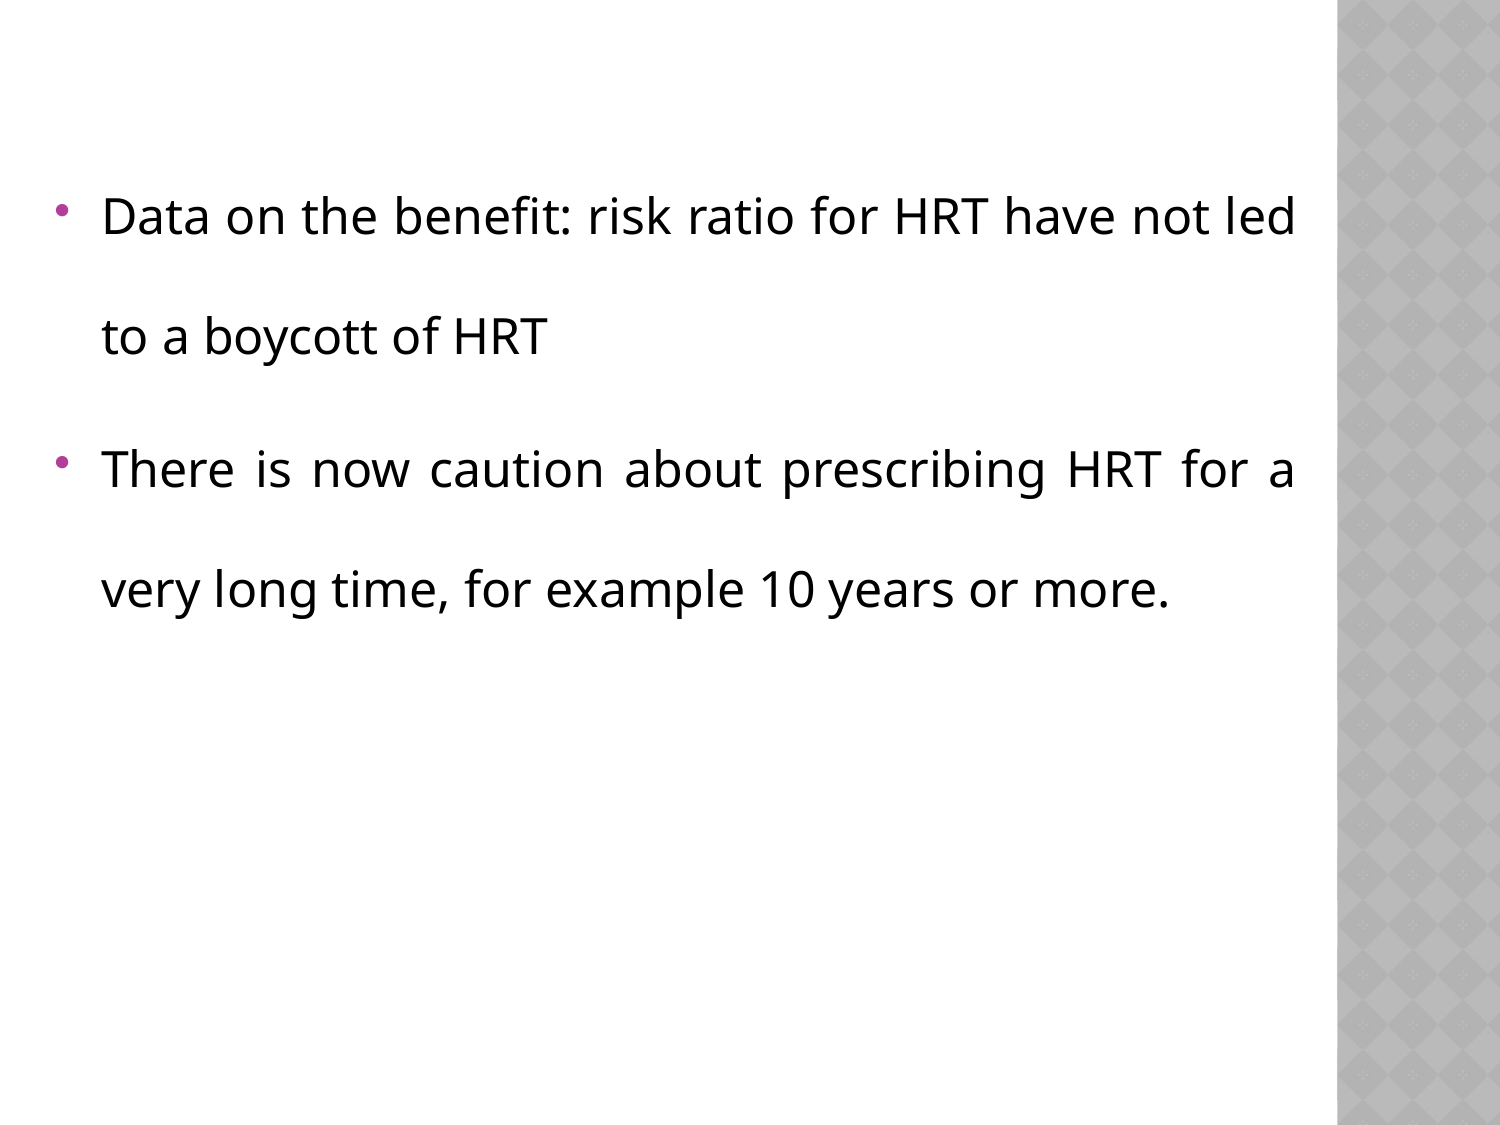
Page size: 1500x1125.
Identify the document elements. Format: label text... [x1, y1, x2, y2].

list Data on the benefit: risk ratio for HRT have not led to a boycott of HRT There is now caution about prescribing HRT for a very long time, for example 10 years or more. [41, 117, 1313, 1059]
